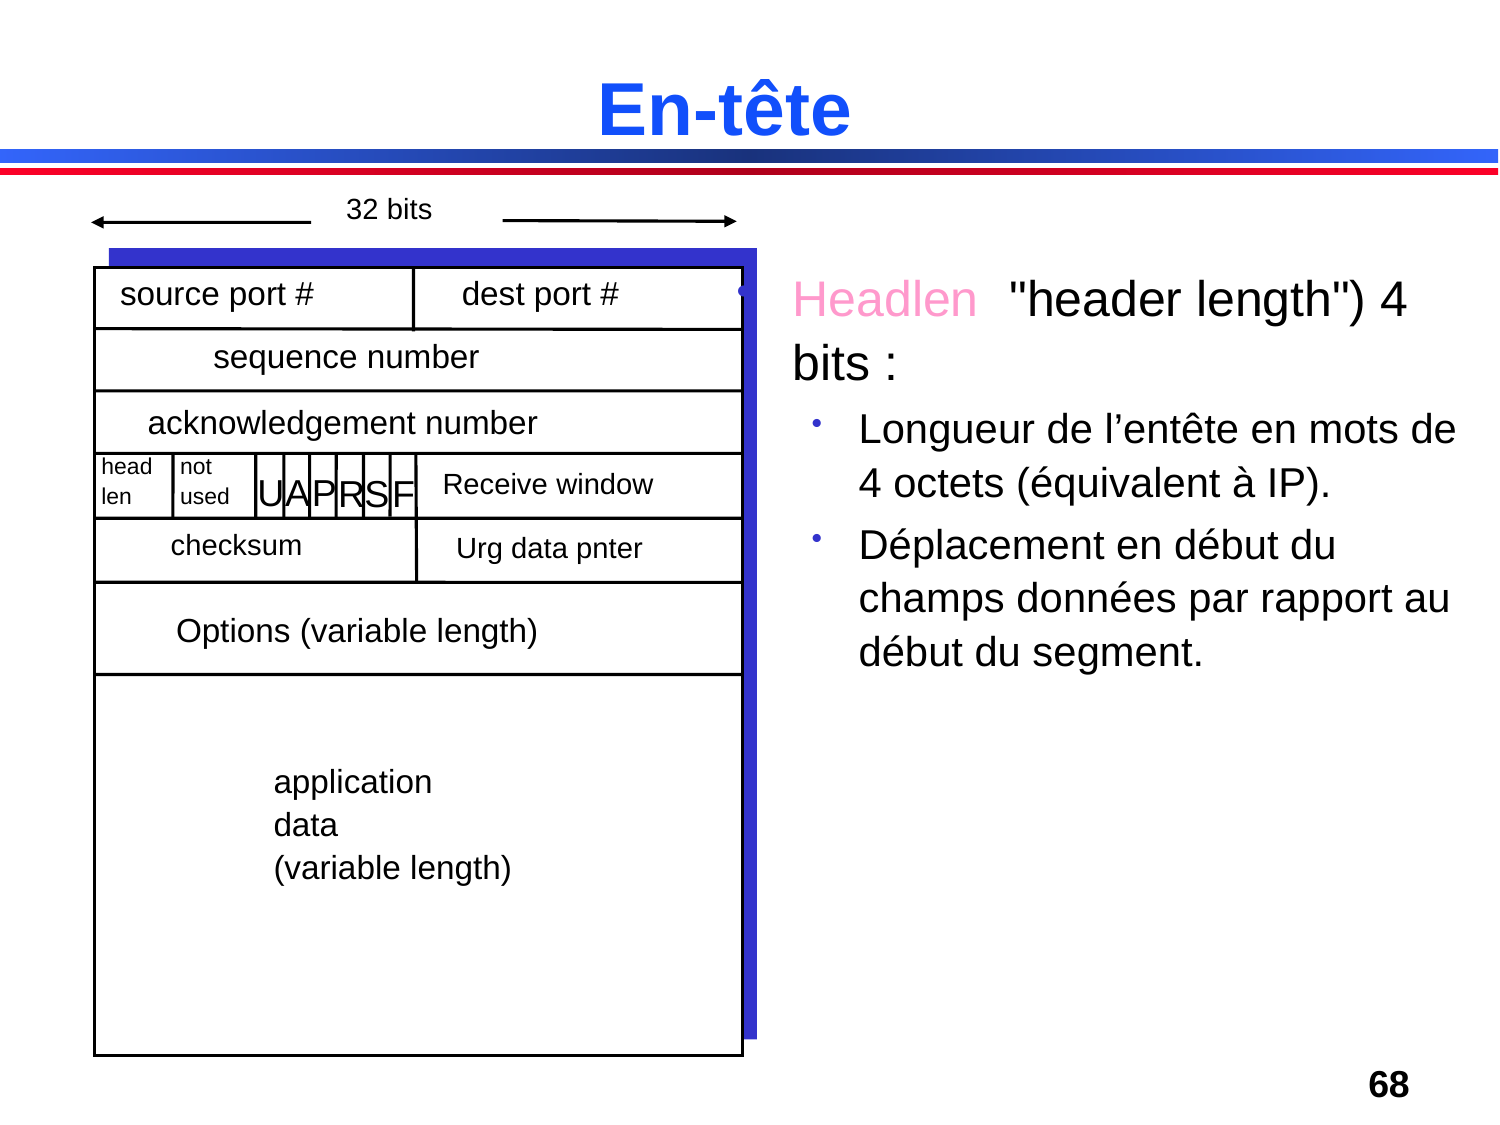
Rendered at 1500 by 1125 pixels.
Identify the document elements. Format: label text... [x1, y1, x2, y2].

text_box Headlen ("header length") 4 bits : Longueur de l’entête en mots de 4 octets (équivalent à IP). Déplacement en début du champs données par rapport au début du segment. [762, 254, 1500, 1018]
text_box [85, 180, 758, 1056]
title En-tête [87, 31, 1363, 160]
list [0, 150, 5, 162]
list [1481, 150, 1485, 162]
